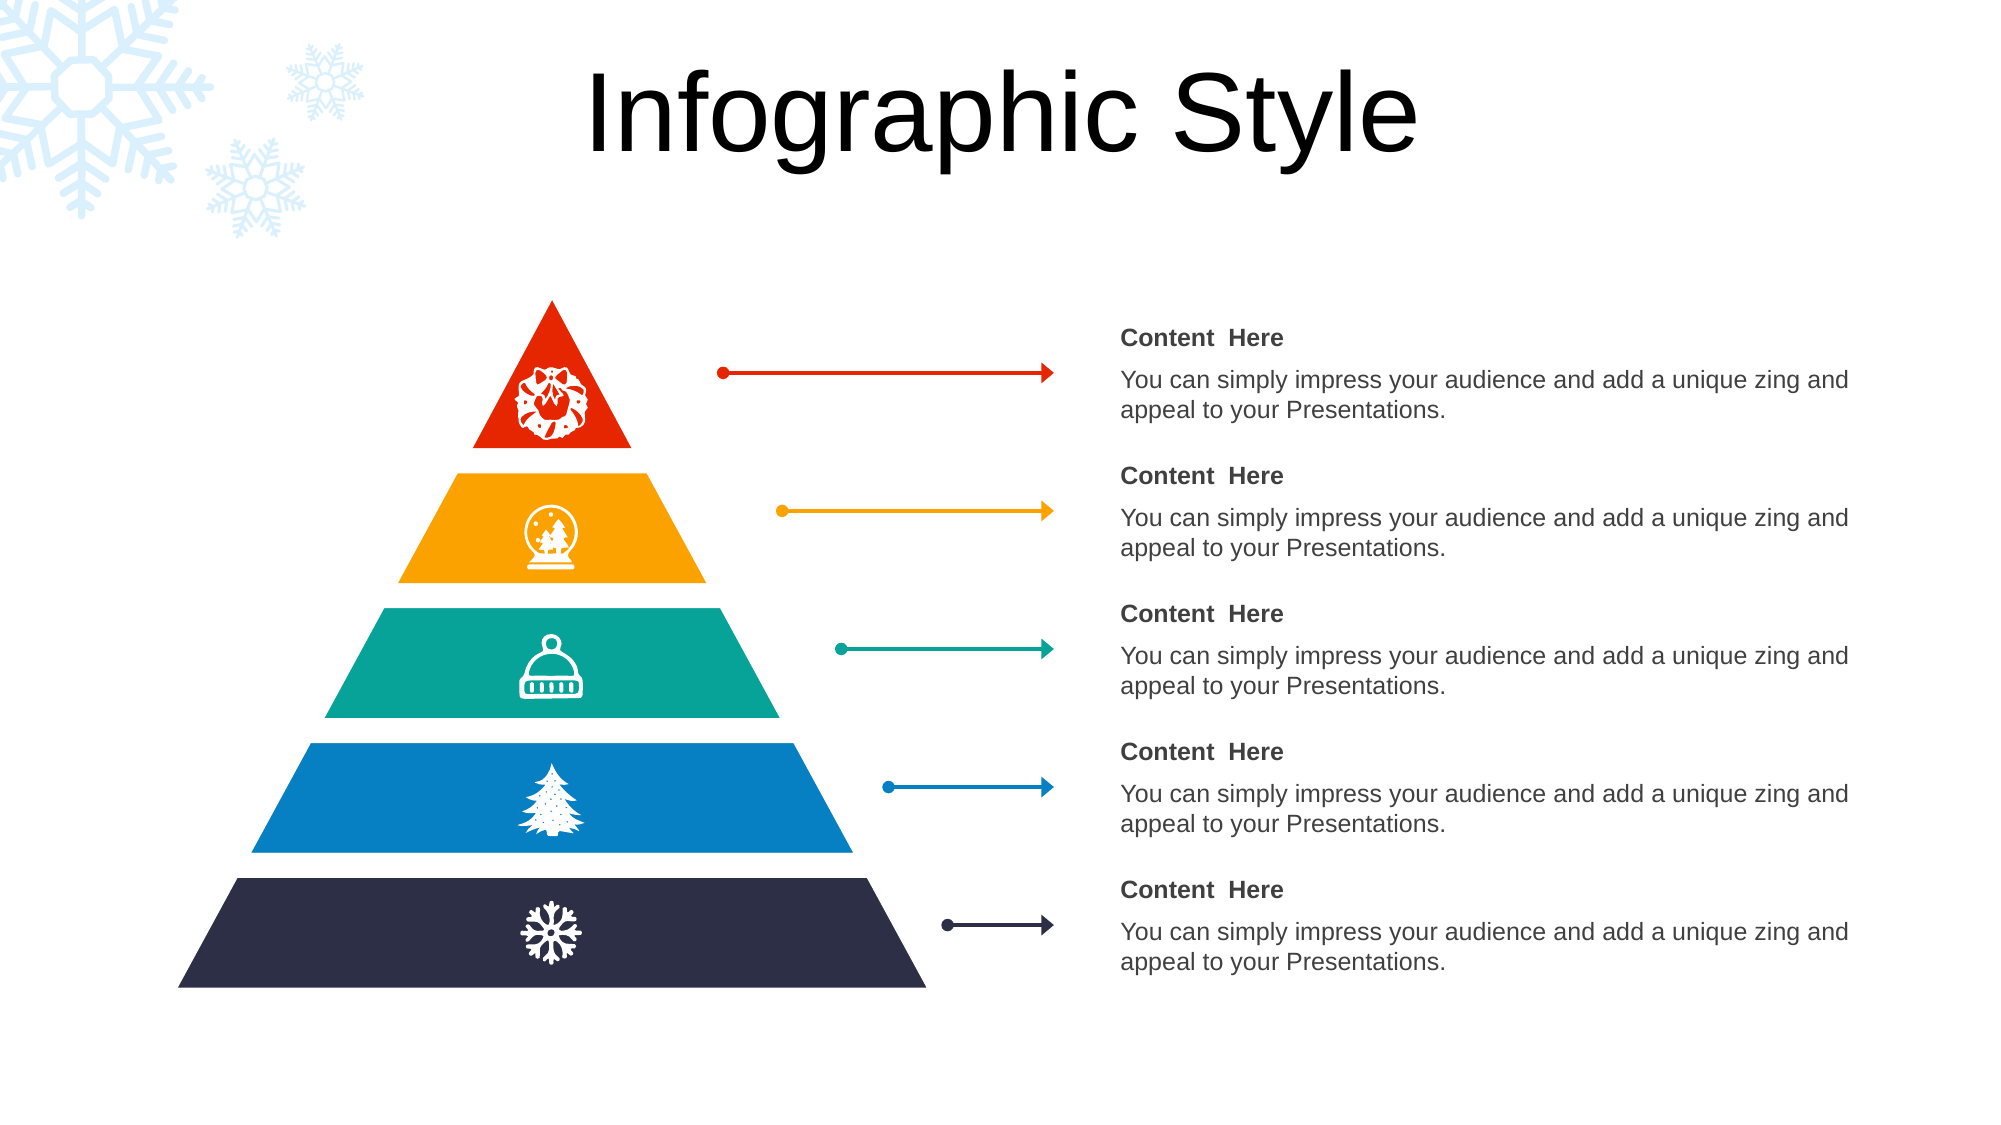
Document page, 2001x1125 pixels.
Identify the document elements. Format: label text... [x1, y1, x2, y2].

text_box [1105, 589, 1872, 708]
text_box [1105, 866, 1872, 985]
list Infographic Style [53, 46, 1952, 184]
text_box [156, 273, 948, 1001]
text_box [1105, 451, 1872, 570]
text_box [1105, 313, 1872, 432]
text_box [1105, 727, 1872, 846]
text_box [519, 633, 583, 699]
